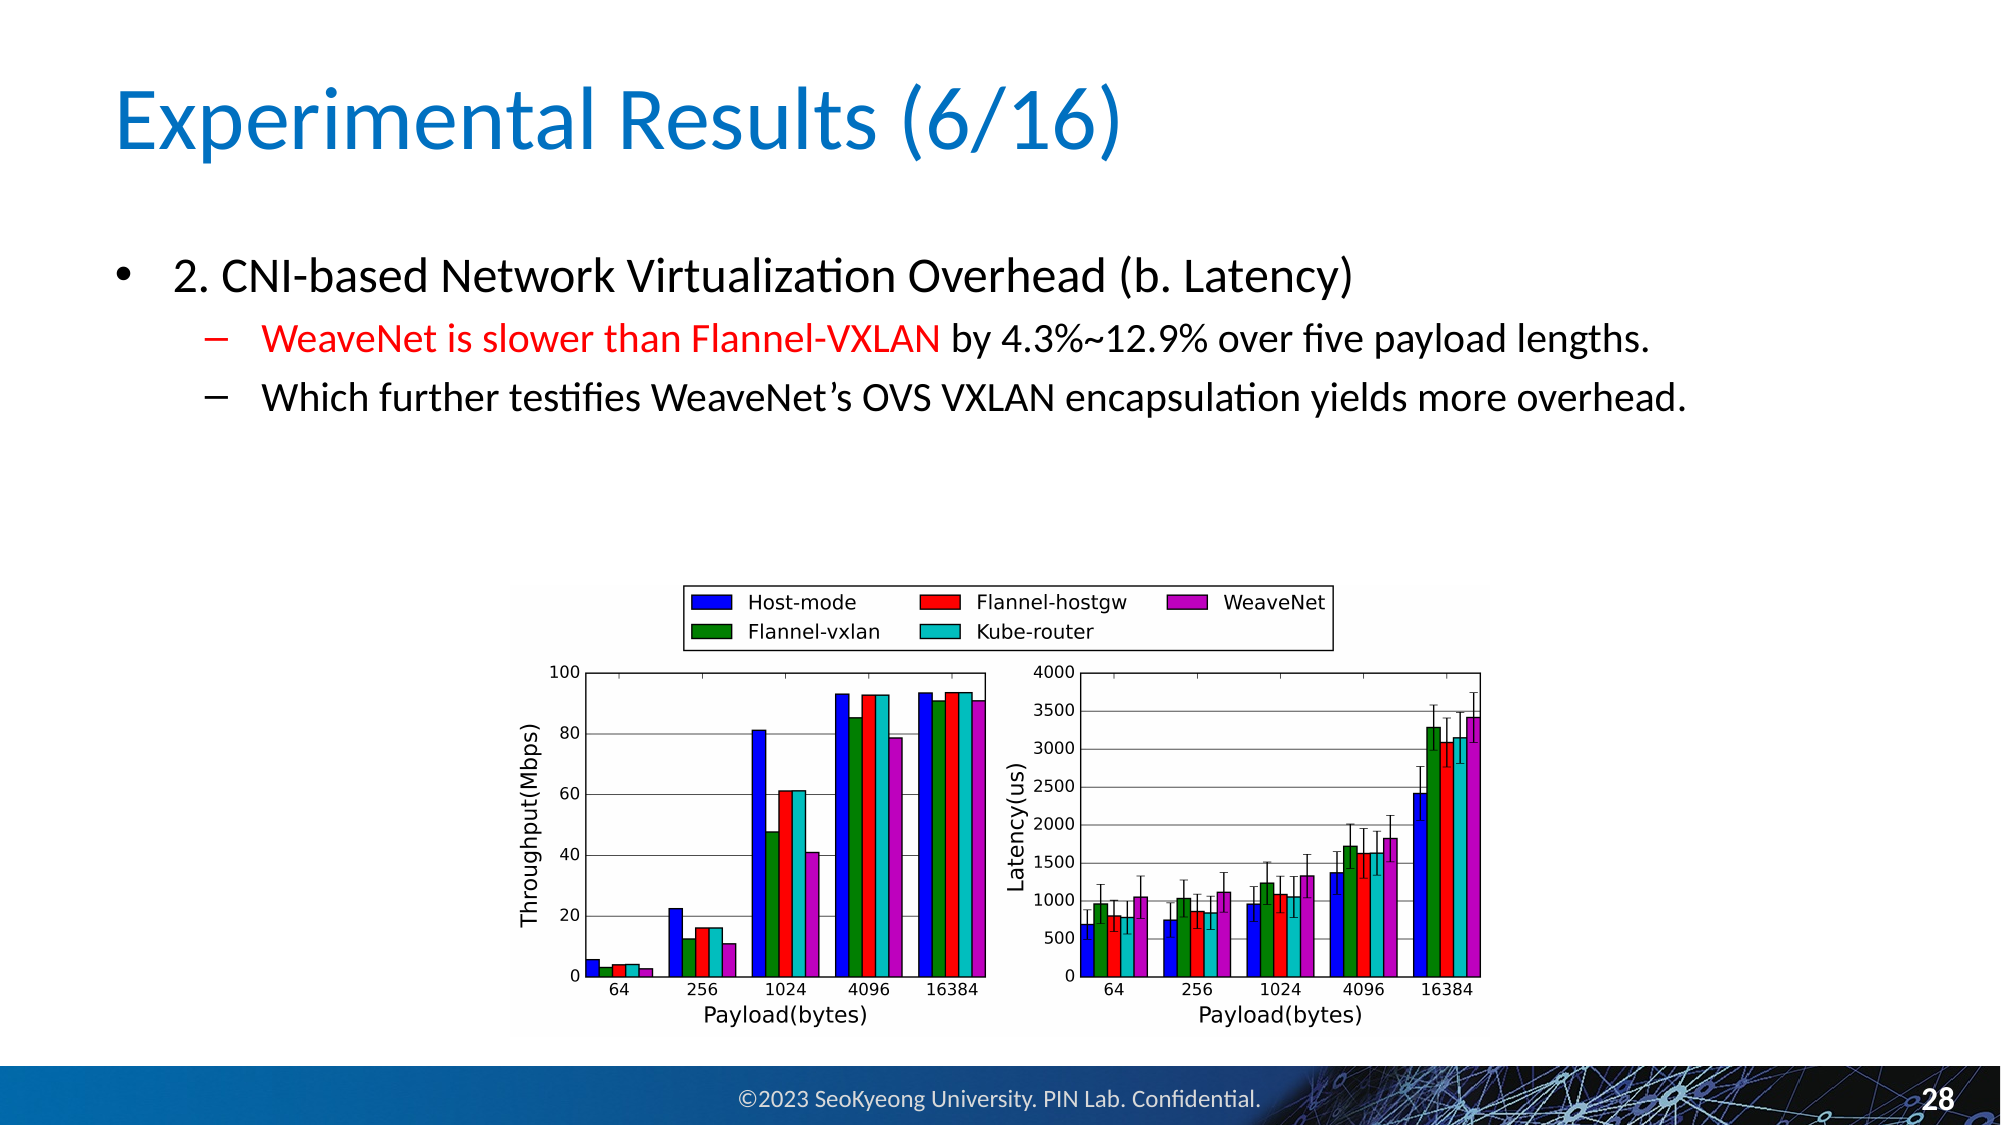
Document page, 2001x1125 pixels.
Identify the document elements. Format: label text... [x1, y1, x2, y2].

title Experimental Results (6/16) [99, 45, 1745, 200]
picture [0, 1066, 2001, 1125]
picture [510, 585, 1490, 1037]
list 2. CNI-based Network Virtualization Overhead (b. Latency) WeaveNet is slower than Flannel-VXLAN by 4.3%~12.9% over five payload lengths. Which further testifies WeaveNet’s OVS VXLAN encapsulation yields more overhead. [99, 235, 1900, 1050]
slide_number 28 [1519, 1067, 1970, 1125]
